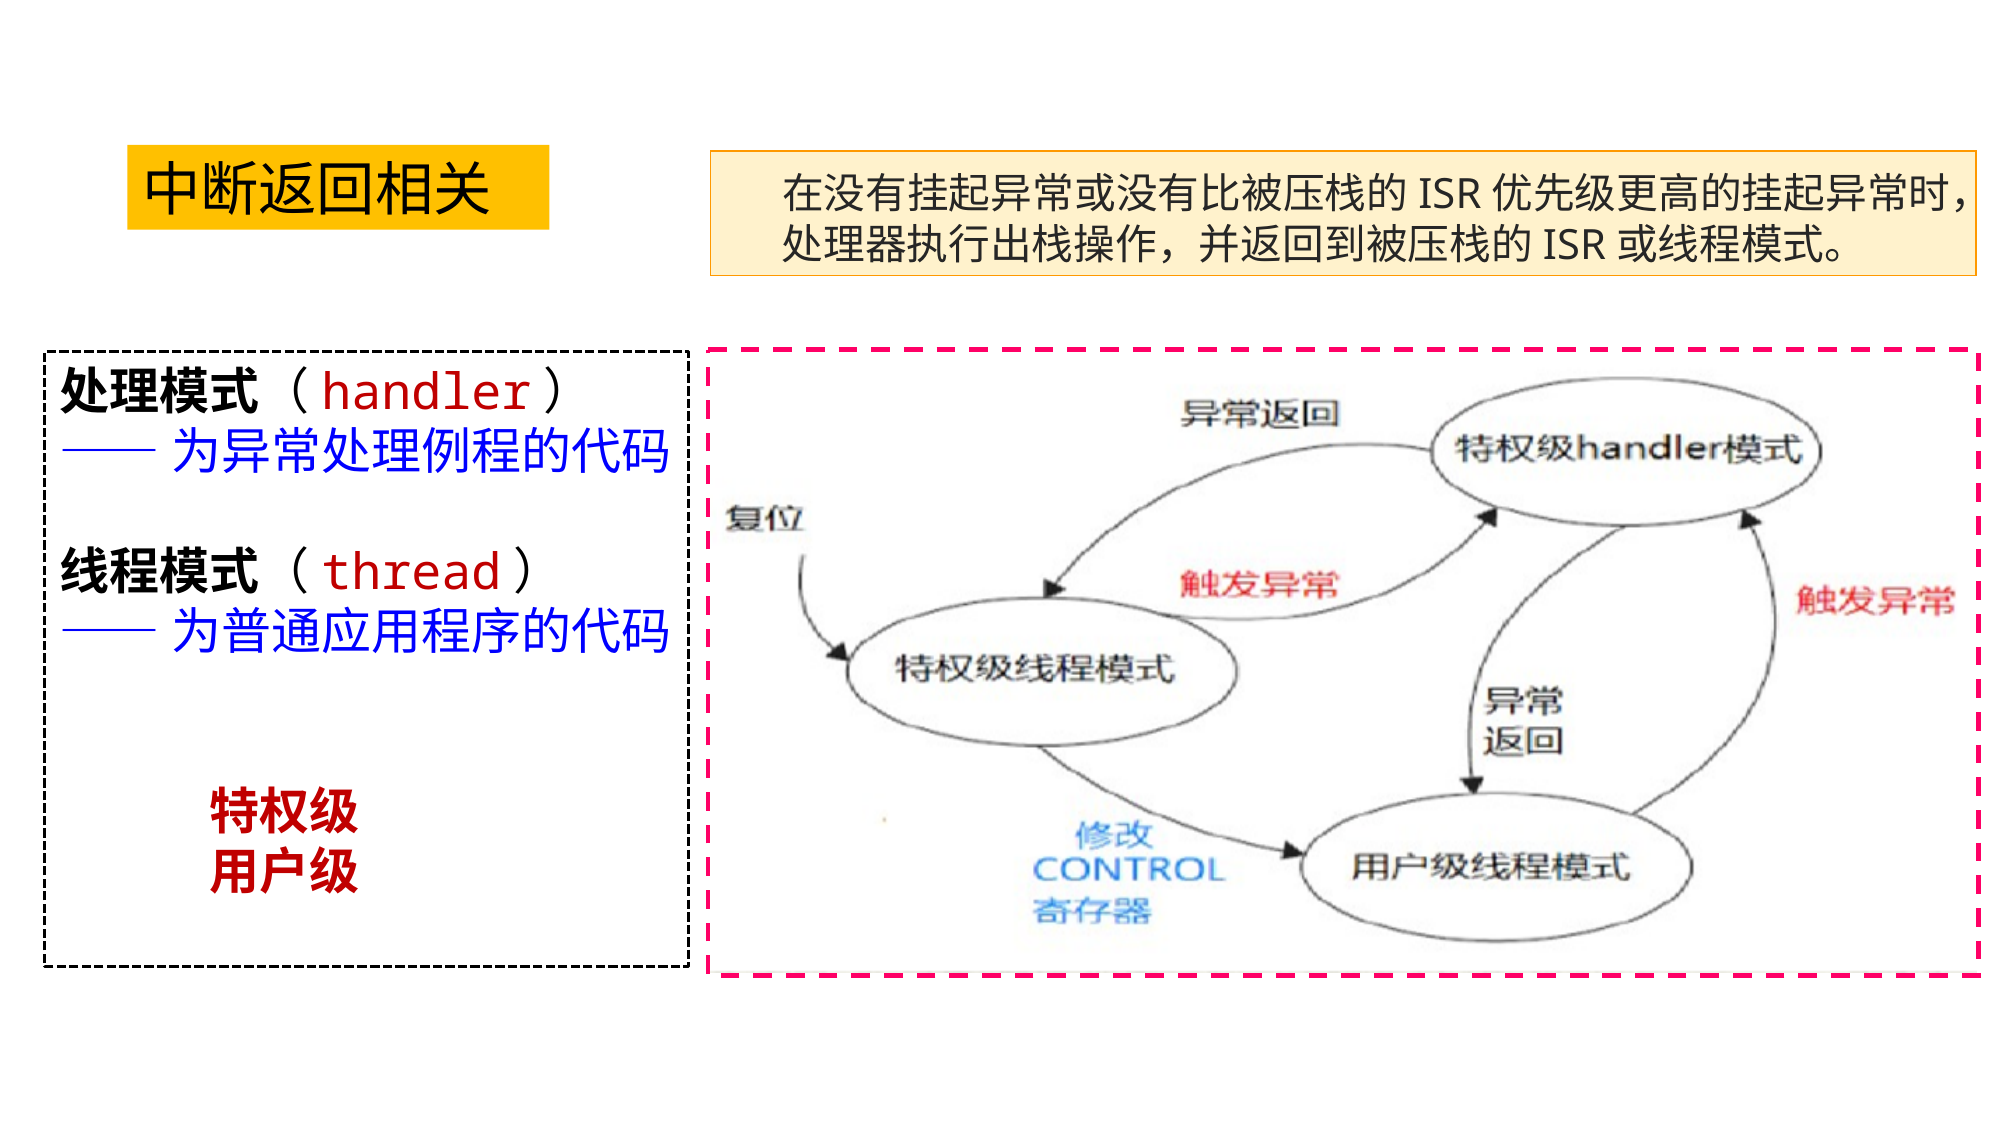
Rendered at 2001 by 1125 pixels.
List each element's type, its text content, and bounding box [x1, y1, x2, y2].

text_box 在没有挂起异常或没有比被压栈的ISR优先级更高的挂起异常时，处理器执行出栈操作，并返回到被压栈的ISR或线程模式。 [710, 150, 1977, 276]
picture [710, 351, 1977, 973]
text_box 中断返回相关 [127, 144, 550, 230]
text_box 处理模式（handler） ——为异常处理例程的代码 线程模式（thread） ——为普通应用程序的代码 特权级 用户级 [44, 351, 689, 967]
